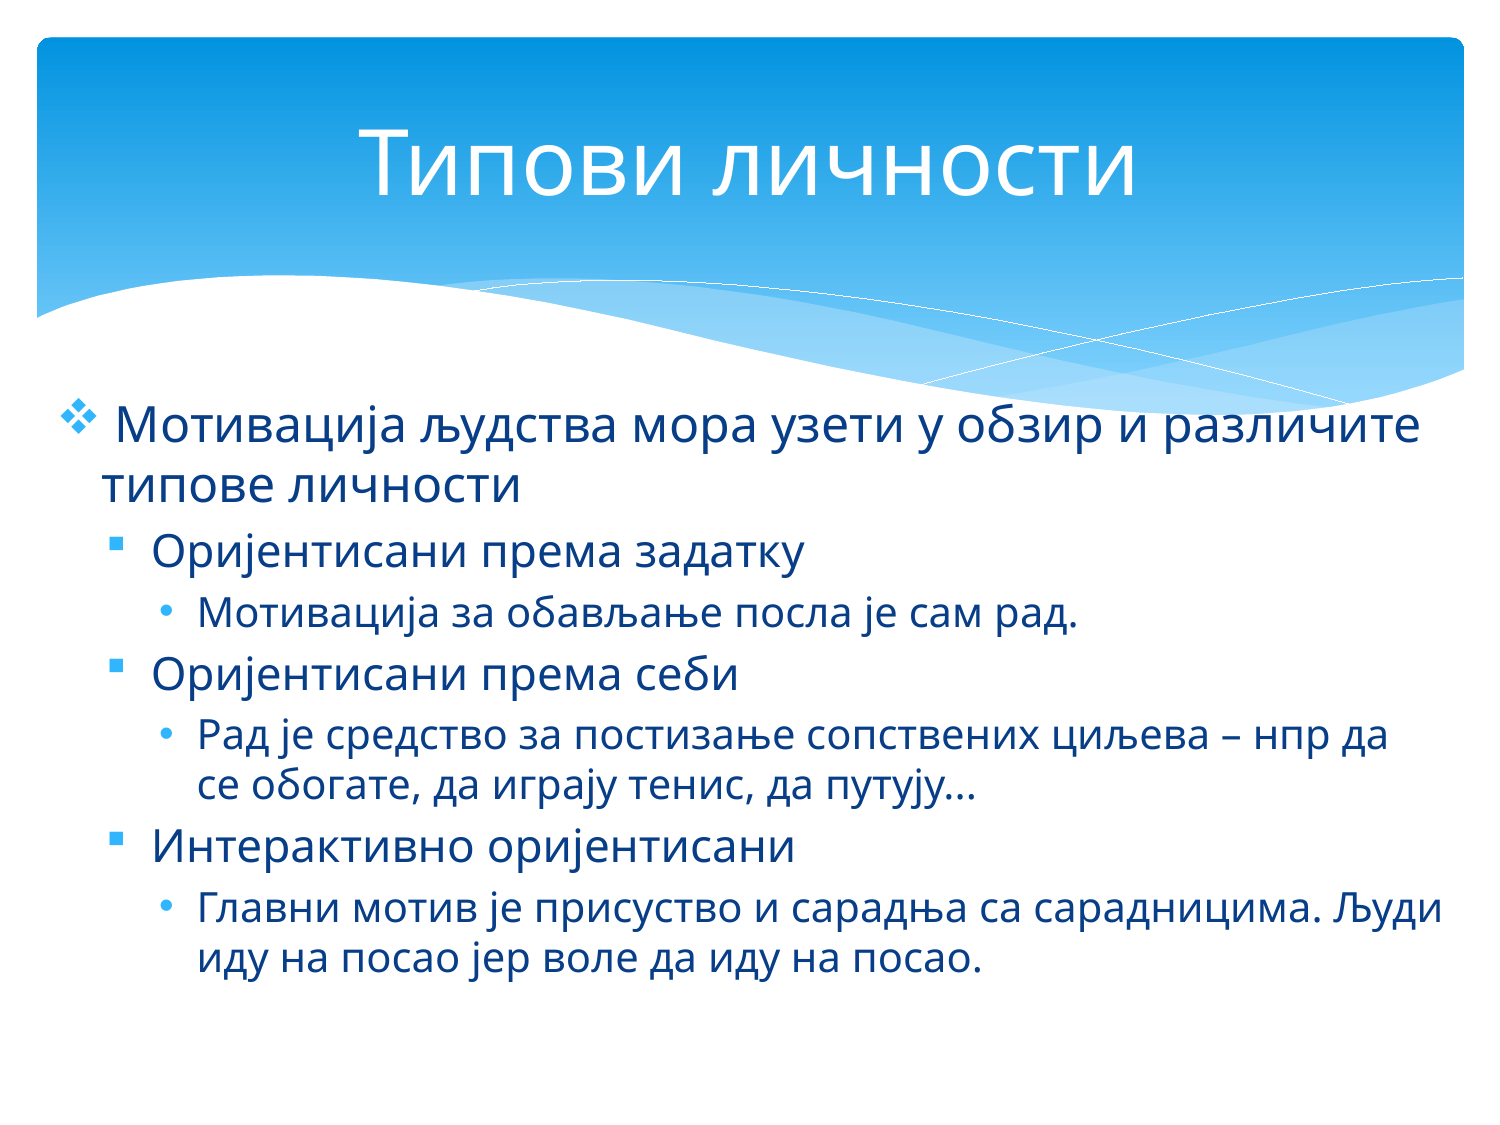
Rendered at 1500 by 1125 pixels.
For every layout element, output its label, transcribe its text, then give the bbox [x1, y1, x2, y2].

title Типови личности [75, 55, 1425, 261]
list Мотивација људства мора узети у обзир и различите типове личности Оријентисани према задатку Мотивација за обављање посла је сам рад. Оријентисани према себи Рад је средство за постизање сопствених циљева – нпр да се обогате, да играју тенис, да путују... Интерактивно оријентисани Главни мотив је присуство и сарадња са сарадницима. Људи иду на посао јер воле да иду на посао. [41, 385, 1459, 1106]
